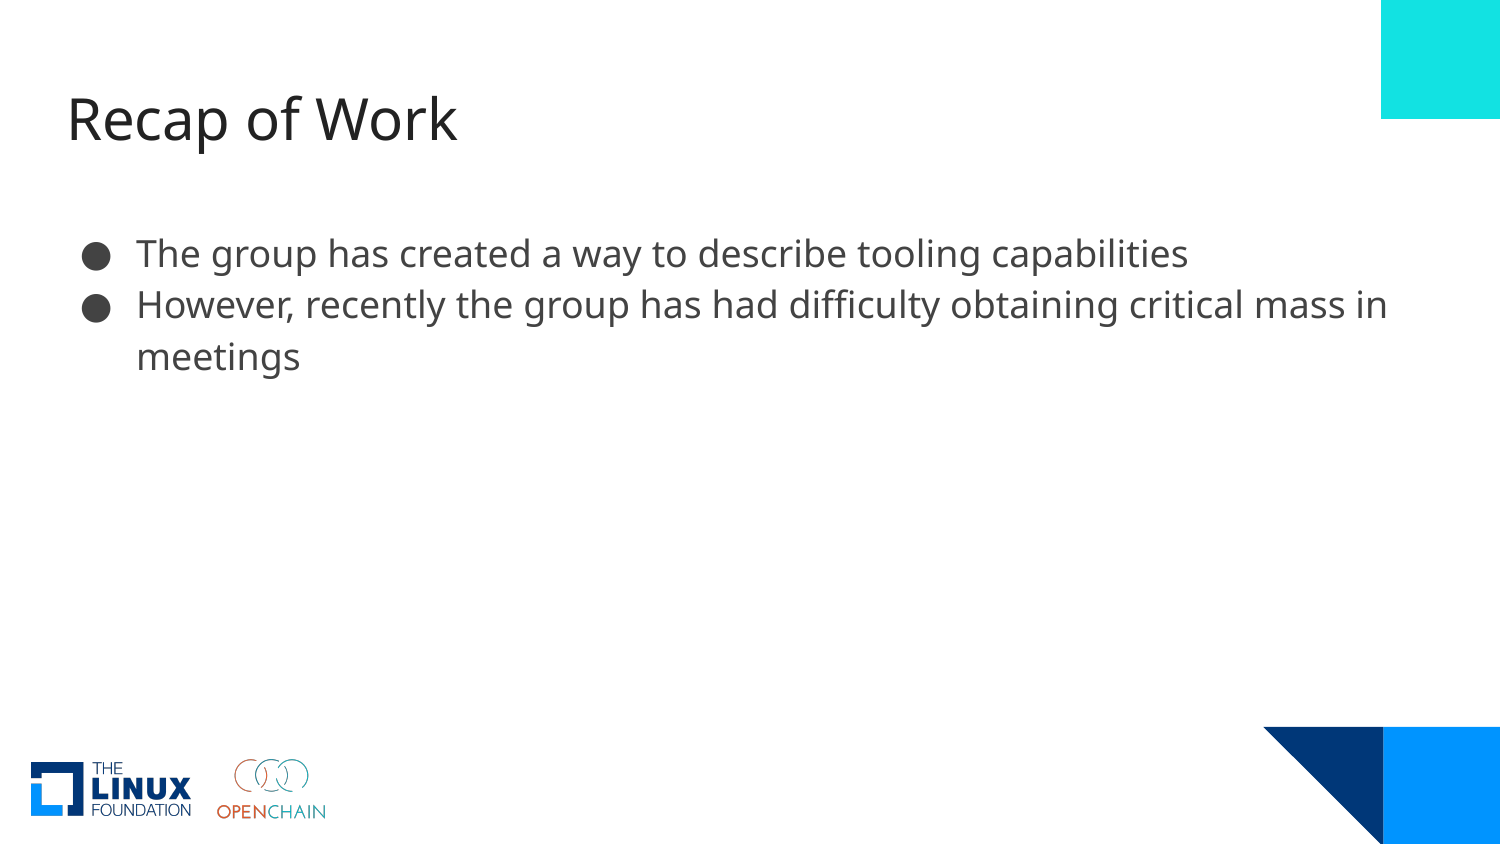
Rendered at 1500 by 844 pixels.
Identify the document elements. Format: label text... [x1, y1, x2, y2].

title Recap of Work [51, 67, 1449, 167]
picture [31, 762, 191, 816]
picture [215, 757, 327, 821]
list The group has created a way to describe tooling capabilities However, recently the group has had difficulty obtaining critical mass in meetings [46, 207, 1444, 756]
